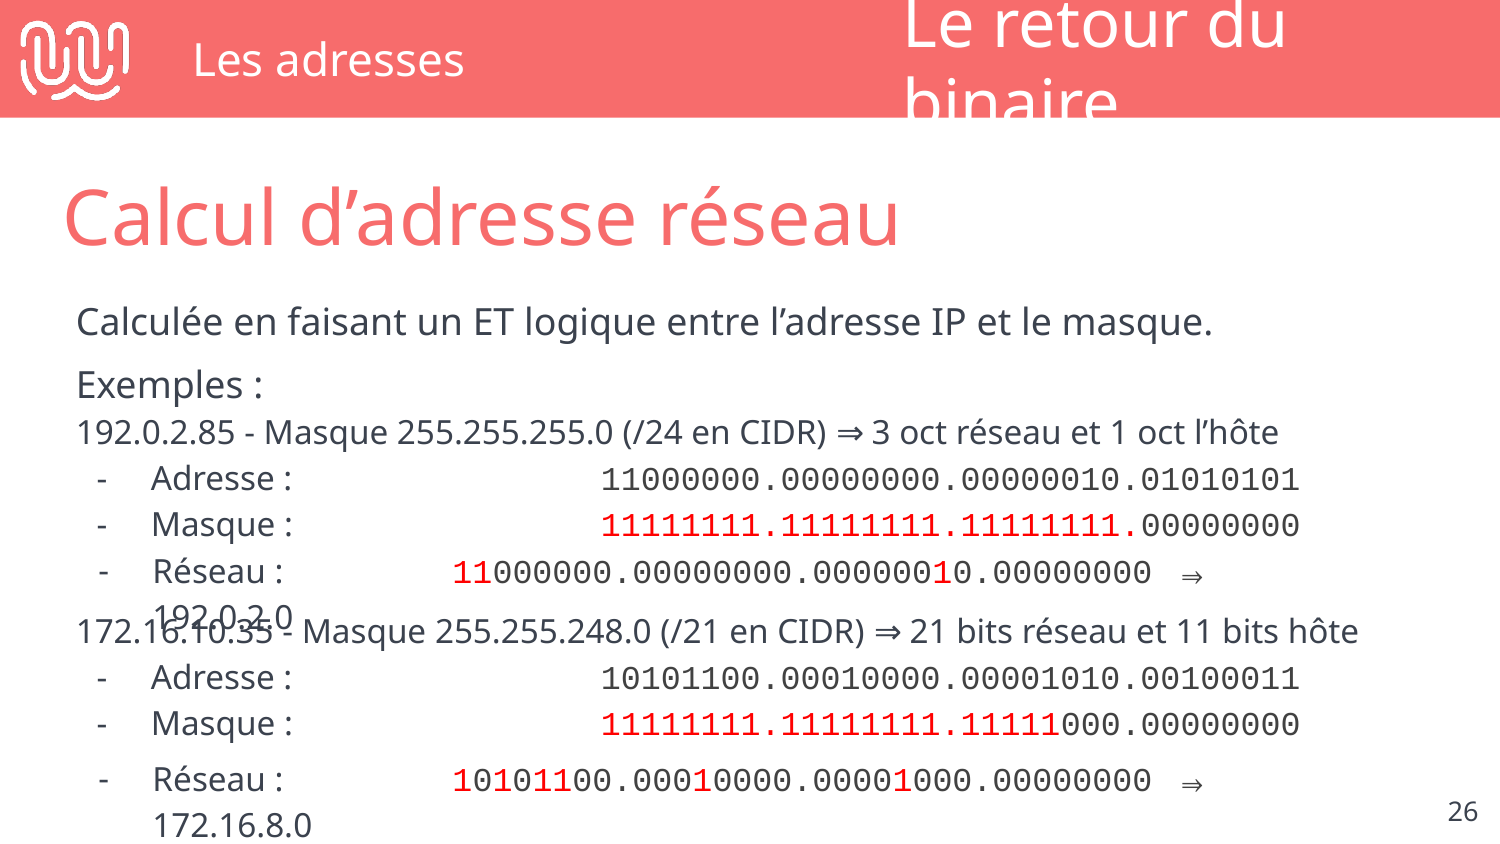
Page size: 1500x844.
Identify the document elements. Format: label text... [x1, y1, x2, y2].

list 172.16.10.35 - Masque 255.255.248.0 (/21 en CIDR) ⇒ 21 bits réseau et 11 bits hôte Adresse : 10101100.00010000.00001010.00100011 Masque : 11111111.11111111.11111000.00000000 [75, 610, 1426, 737]
text_box Réseau : 11000000.00000000.00000010.00000000 ⇒ 192.0.2.0 [62, 529, 1305, 594]
list Exemples : 192.0.2.85 - Masque 255.255.255.0 (/24 en CIDR) ⇒ 3 oct réseau et 1 oct l’hôte Adresse : 11000000.00000000.00000010.01010101 Masque : 11111111.11111111.11111111.00000000 [75, 360, 1452, 537]
list Calculée en faisant un ET logique entre l’adresse IP et le masque. [75, 273, 1439, 360]
title Calcul d’adresse réseau [62, 168, 1452, 256]
subtitle Le retour du binaire [902, 31, 1479, 91]
text_box Réseau : 10101100.00010000.00001000.00000000 ⇒ 172.16.8.0 [62, 736, 1330, 824]
picture [20, 20, 134, 101]
title Les adresses [192, 0, 896, 118]
slide_number ‹#› [1403, 779, 1494, 844]
